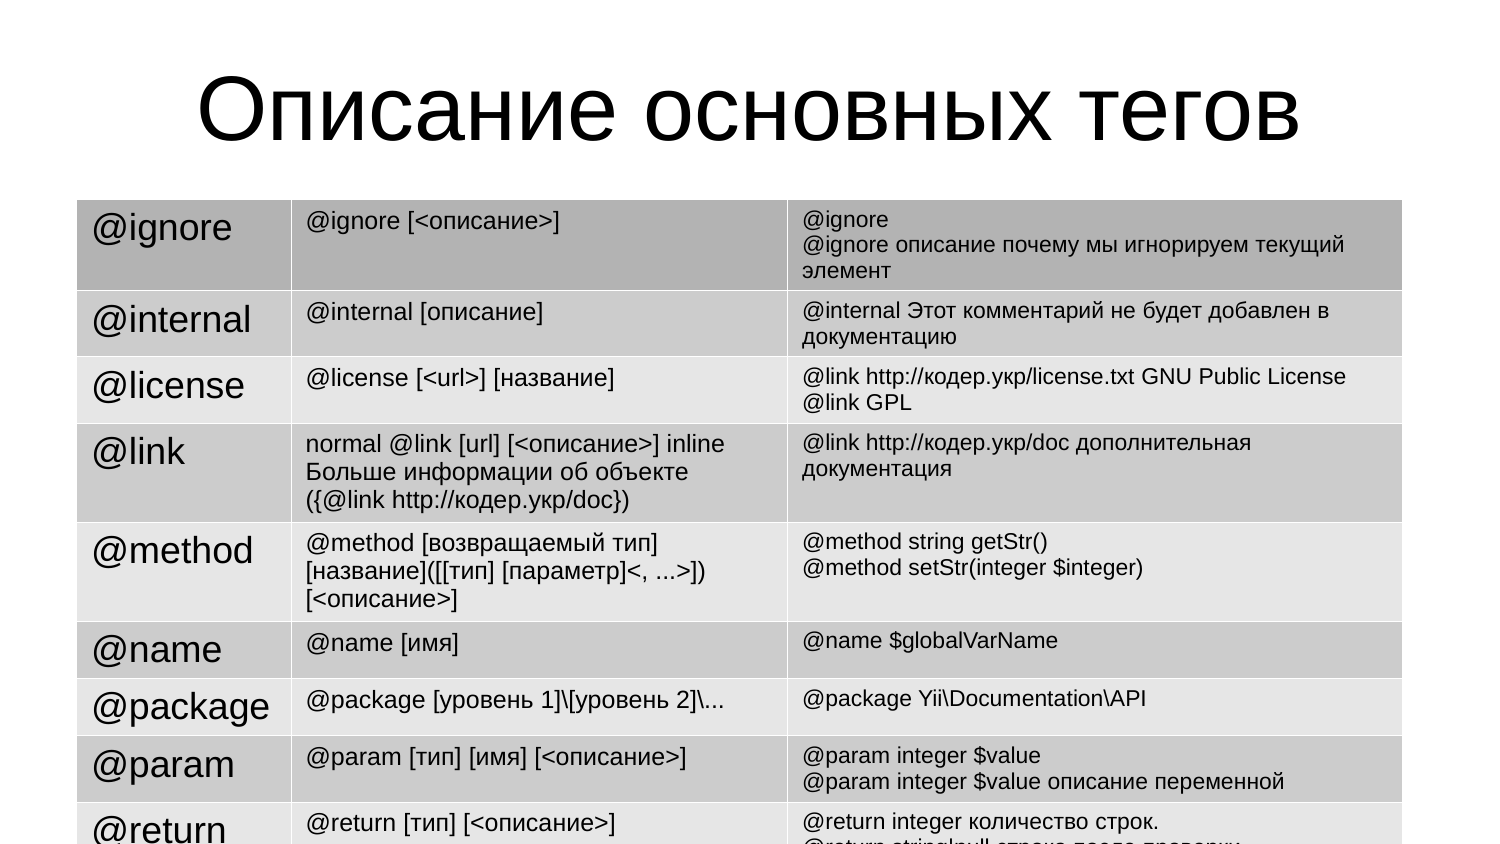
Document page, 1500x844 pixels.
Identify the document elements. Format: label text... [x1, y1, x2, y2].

table_cell normal @link [url] [<описание>] inline Больше информации об объекте ({@link http://кодер.укр/doc}) [292, 424, 787, 522]
table_cell @internal [описание] [292, 291, 787, 356]
table_cell @internal [77, 291, 291, 356]
table_cell @package [77, 679, 291, 735]
table_cell @name [77, 622, 291, 678]
table_cell @name [имя] [292, 622, 787, 678]
table_cell @return [тип] [<описание>] [292, 803, 787, 844]
table_cell @link http://кодер.укр/doc дополнительная документация [788, 424, 1402, 522]
table_cell @return [77, 803, 291, 844]
table_header @ignore @ignore описание почему мы игнорируем текущий элемент [788, 200, 1402, 290]
table_header @ignore [77, 200, 291, 290]
table_cell @method [77, 523, 291, 621]
table_cell @method string getStr() @method setStr(integer $integer) [788, 523, 1402, 621]
table_cell @license [<url>] [название] [292, 357, 787, 423]
table_cell @name $globalVarName [788, 622, 1402, 678]
table_cell @internal Этот комментарий не будет добавлен в документацию [788, 291, 1402, 356]
text_box Описание основных тегов [75, 33, 1425, 175]
table_cell @license [77, 357, 291, 423]
table_cell @param [77, 736, 291, 802]
table_cell @link [77, 424, 291, 522]
table_cell @link http://кодер.укр/license.txt GNU Public License @link GPL [788, 357, 1402, 423]
table_cell @package Yii\Documentation\API [788, 679, 1402, 735]
table_header @ignore [<описание>] [292, 200, 787, 290]
table_cell @package [уровень 1]\[уровень 2]\... [292, 679, 787, 735]
table_cell @param integer $value @param integer $value описание переменной [788, 736, 1402, 802]
table_cell @param [тип] [имя] [<описание>] [292, 736, 787, 802]
table_cell @return integer количество строк. @return string|null строка после проверки. [788, 803, 1402, 844]
table_cell @method [возвращаемый тип] [название]([[тип] [параметр]<, ...>]) [<описание>] [292, 523, 787, 621]
